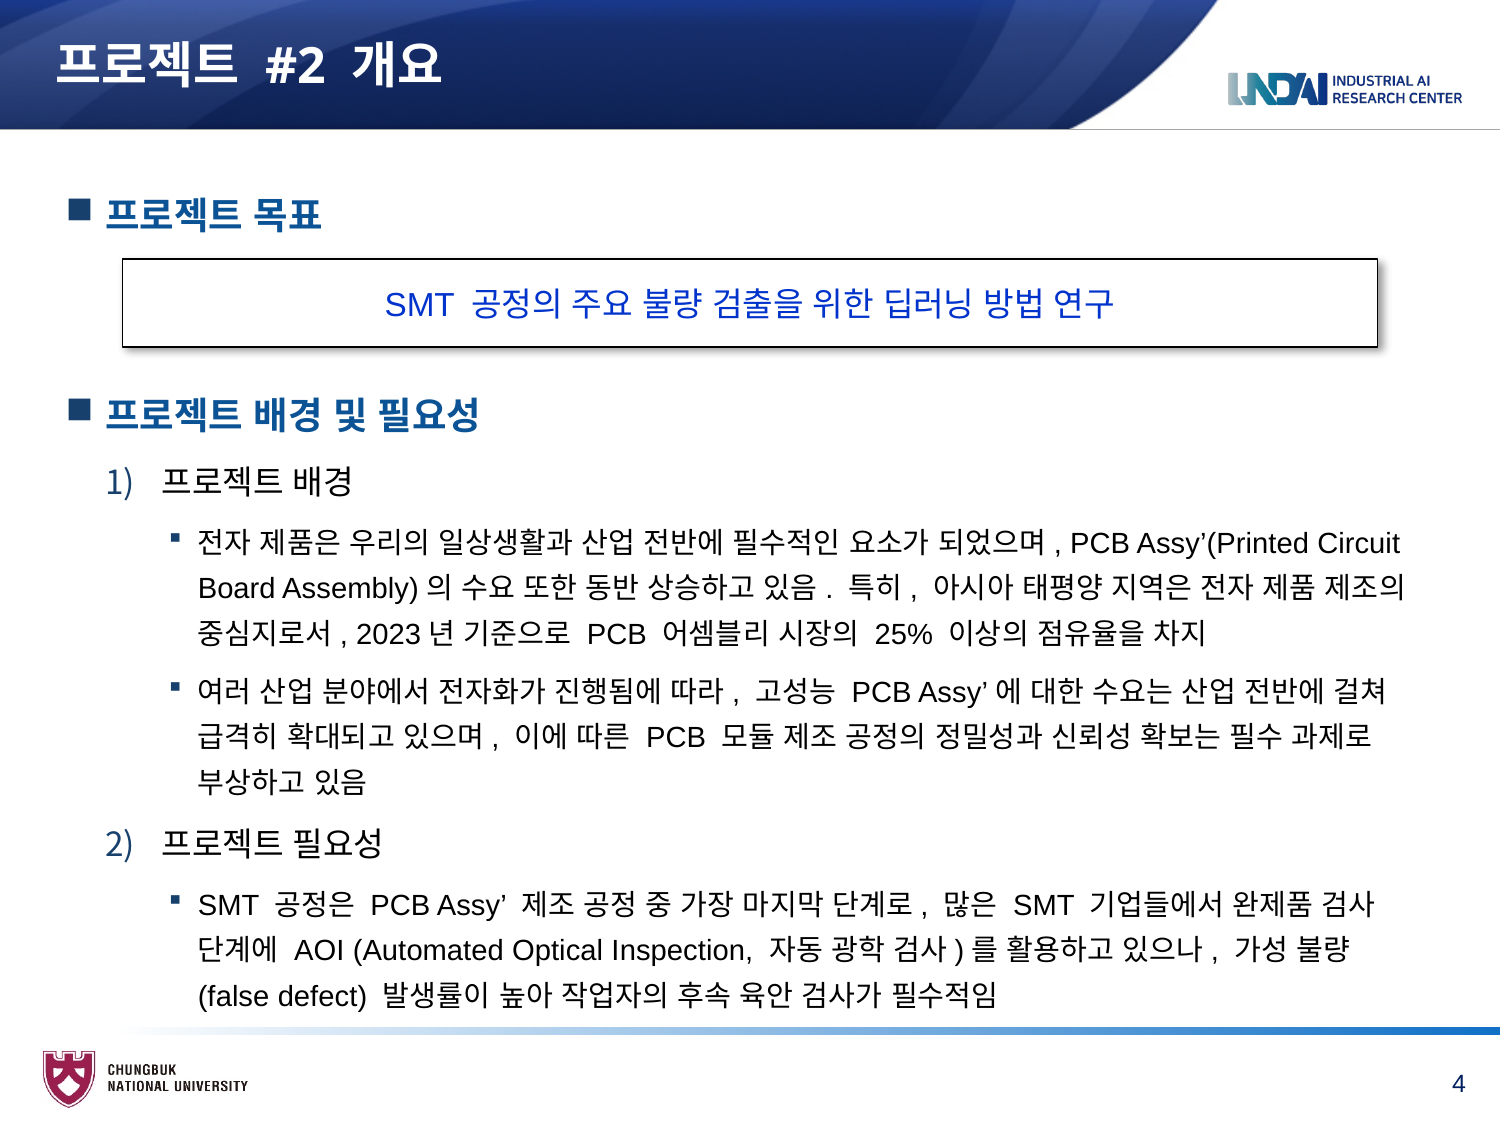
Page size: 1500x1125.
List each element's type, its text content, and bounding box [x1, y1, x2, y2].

text_box 프로젝트 목표 프로젝트 배경 및 필요성 프로젝트 배경 전자 제품은 우리의 일상생활과 산업 전반에 필수적인 요소가 되었으며, PCB Assy’(Printed Circuit Board Assembly)의 수요 또한 동반 상승하고 있음. 특히, 아시아 태평양 지역은 전자 제품 제조의 중심지로서, 2023년 기준으로 PCB 어셈블리 시장의 25% 이상의 점유율을 차지 여러 산업 분야에서 전자화가 진행됨에 따라, 고성능 PCB Assy’에 대한 수요는 산업 전반에 걸쳐 급격히 확대되고 있으며, 이에 따른 PCB 모듈 제조 공정의 정밀성과 신뢰성 확보는 필수 과제로 부상하고 있음 프로젝트 필요성 SMT 공정은 PCB Assy’ 제조 공정 중 가장 마지막 단계로, 많은 SMT 기업들에서 완제품 검사 단계에 AOI (Automated Optical Inspection, 자동 광학 검사)를 활용하고 있으나, 가성 불량 (false defect) 발생률이 높아 작업자의 후속 육안 검사가 필수적임 [65, 178, 1430, 1013]
picture [41, 1049, 249, 1109]
title 프로젝트 #2 개요 [55, 10, 1375, 116]
text_box SMT 공정의 주요 불량 검출을 위한 딥러닝 방법 연구 [122, 258, 1378, 347]
picture [0, 0, 1500, 129]
